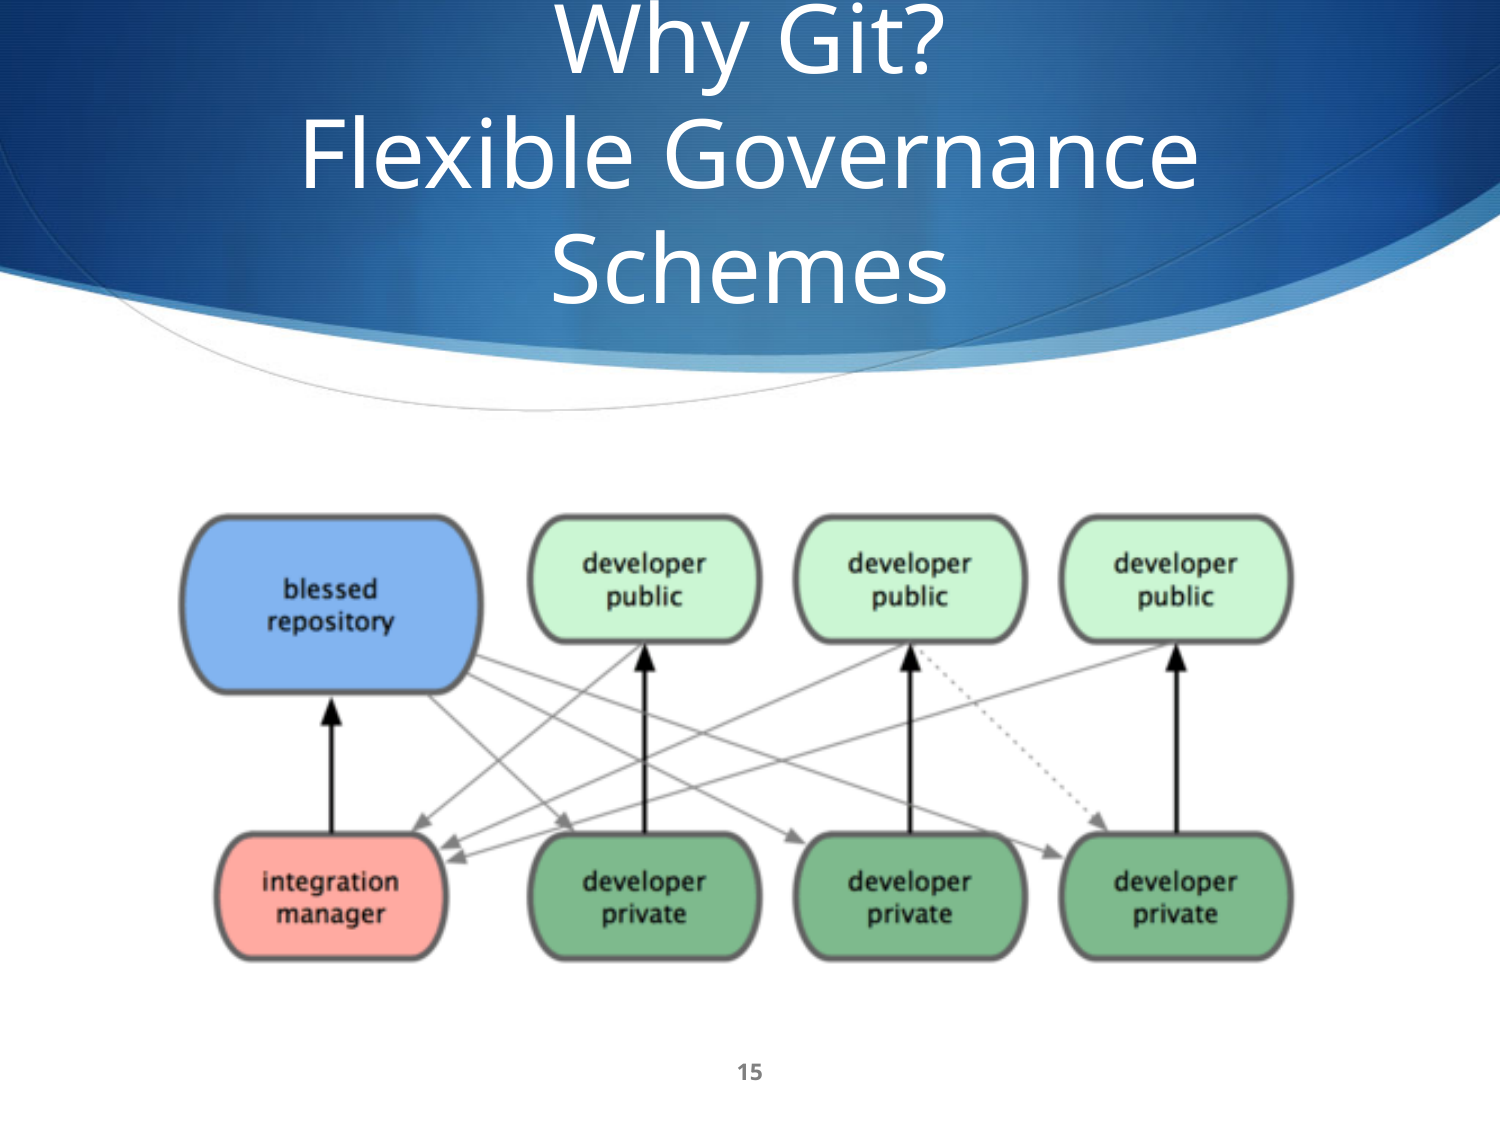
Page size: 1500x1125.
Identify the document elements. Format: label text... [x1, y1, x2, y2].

slide_number 15 [706, 1042, 794, 1103]
picture [0, 0, 1500, 1125]
title Why Git? Flexible Governance Schemes [75, 56, 1425, 245]
